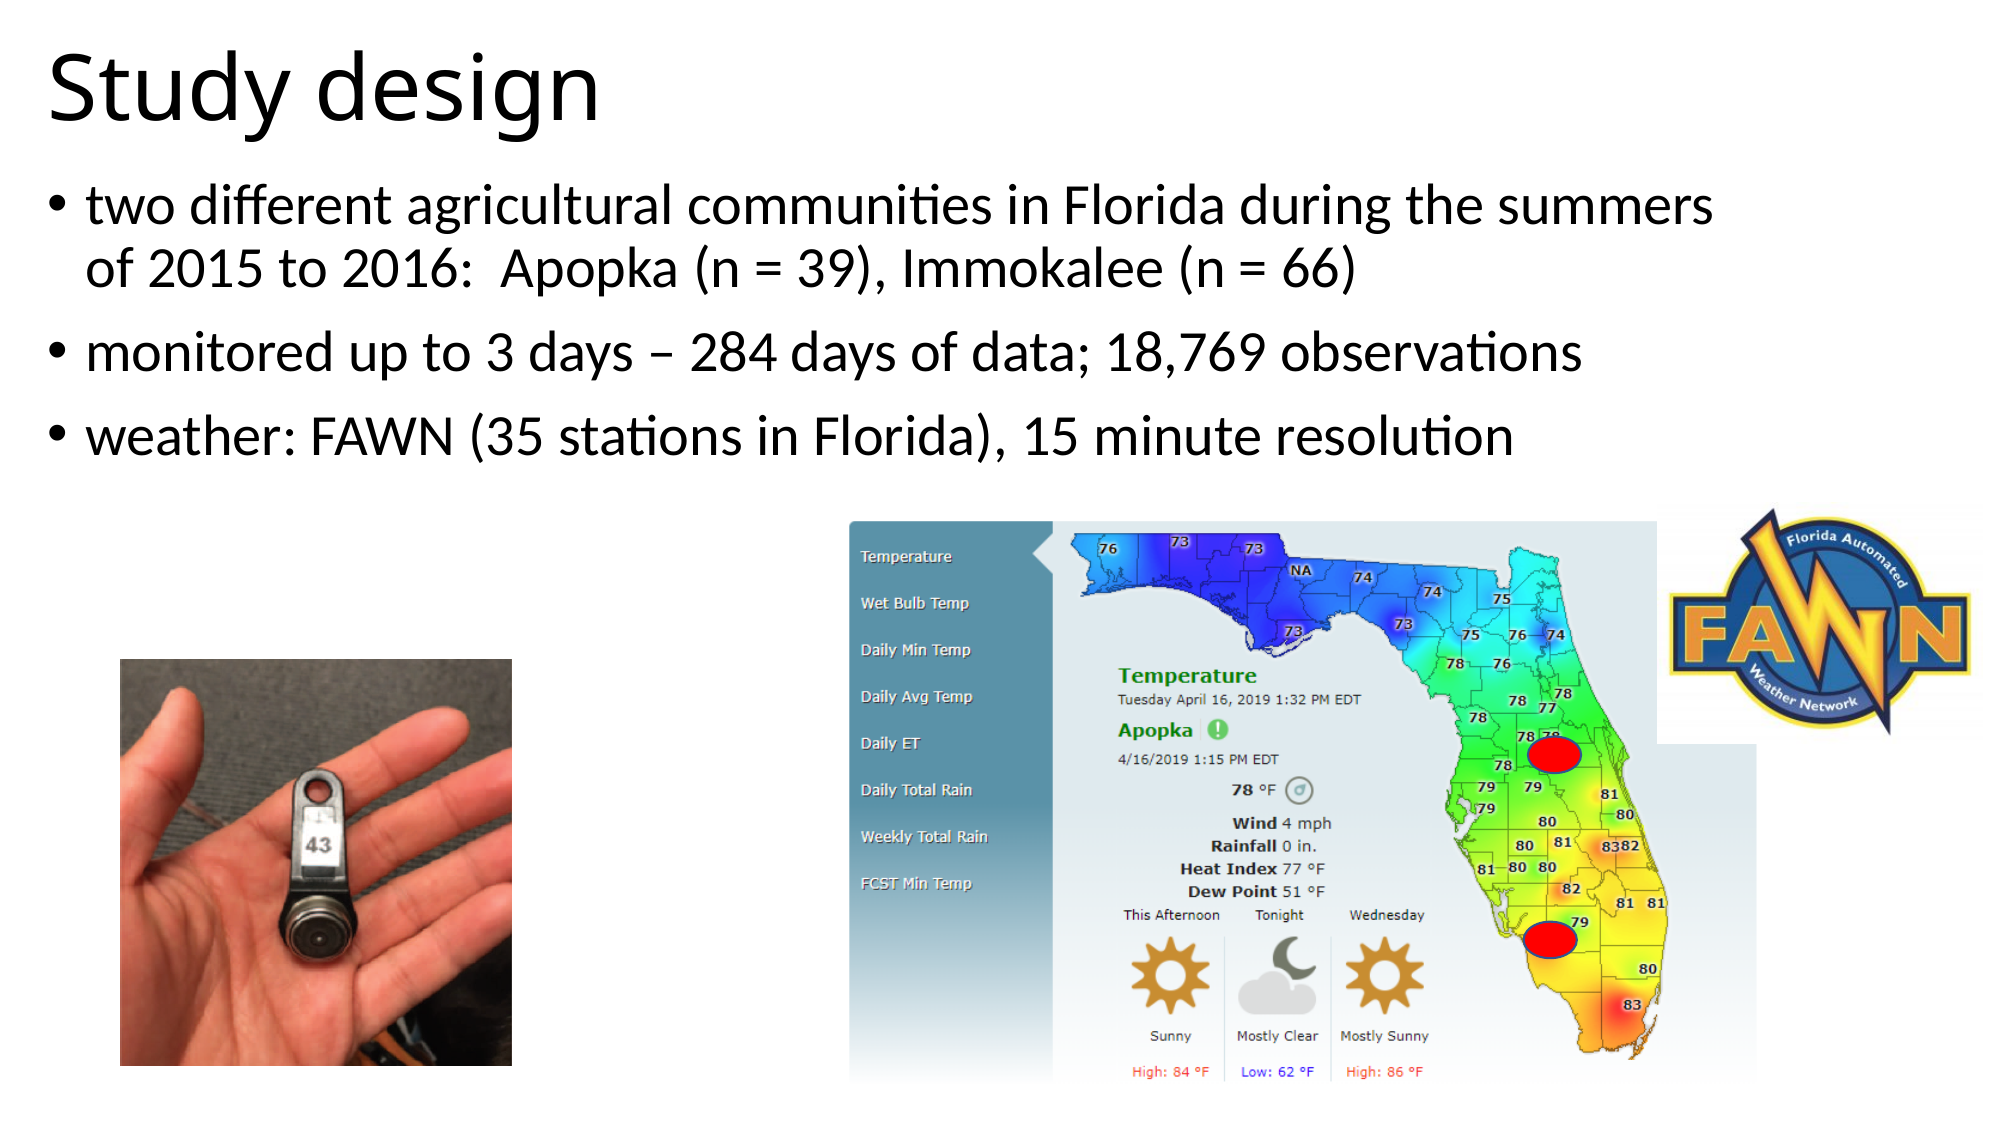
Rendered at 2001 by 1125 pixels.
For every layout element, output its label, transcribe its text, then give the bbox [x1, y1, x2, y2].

picture [117, 659, 519, 1066]
picture [844, 502, 1983, 1125]
title Study design [32, 0, 1758, 166]
list two different agricultural communities in Florida during the summers of 2015 to 2016: Apopka (n = 39), Immokalee (n = 66) monitored up to 3 days – 284 days of data; 18,769 observations weather: FAWN (35 stations in Florida), 15 minute resolution [32, 166, 1758, 881]
